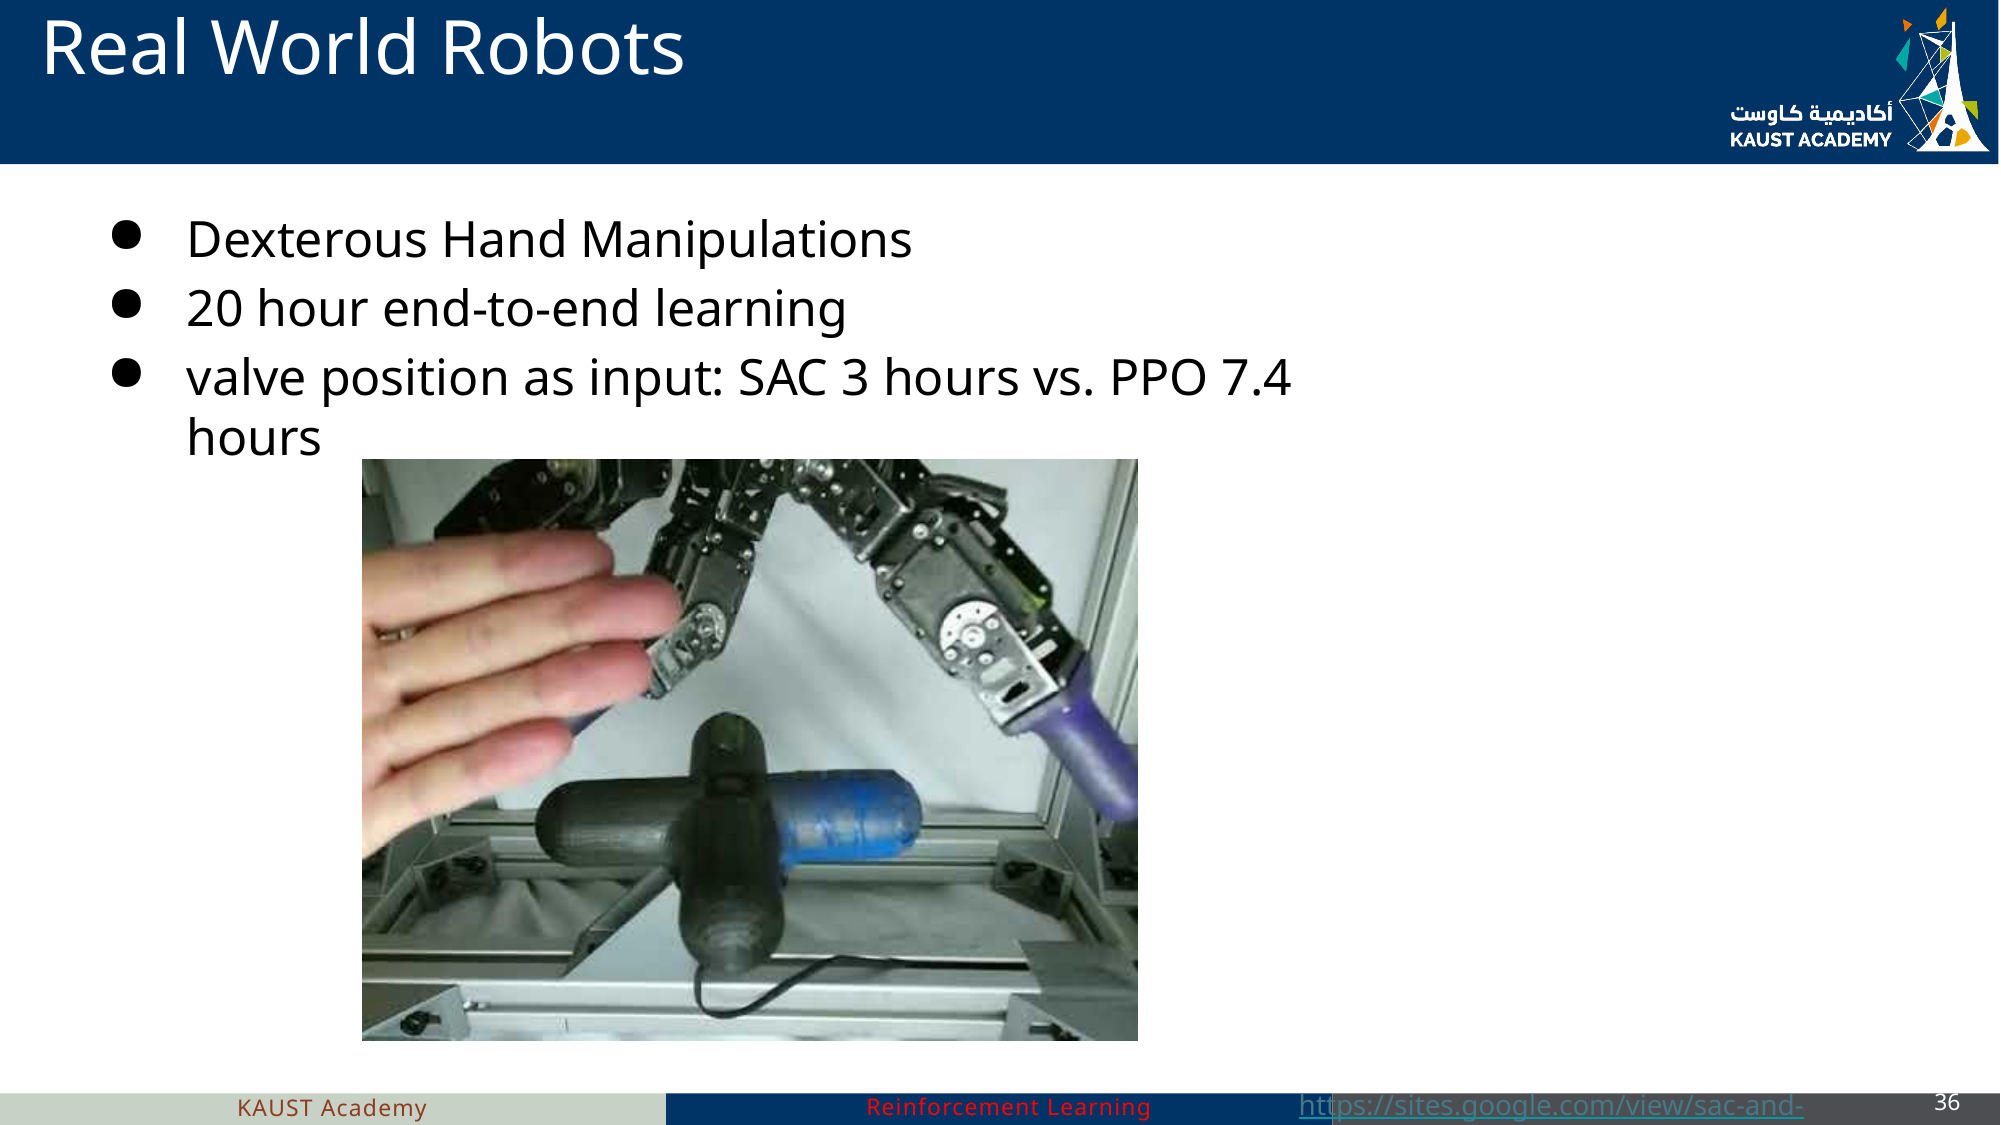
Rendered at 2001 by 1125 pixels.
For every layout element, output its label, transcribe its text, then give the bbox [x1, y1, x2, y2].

text_box Dexterous Hand Manipulations 20 hour end-to-end learning valve position as input: SAC 3 hours vs. PPO 7.4 hours [103, 196, 1412, 466]
picture [1721, 0, 2000, 159]
text_box https://sites.google.com/view/sac-and-applications [1295, 1084, 1920, 1125]
picture [362, 458, 1138, 1041]
title Real World Robots [25, 2, 1737, 112]
